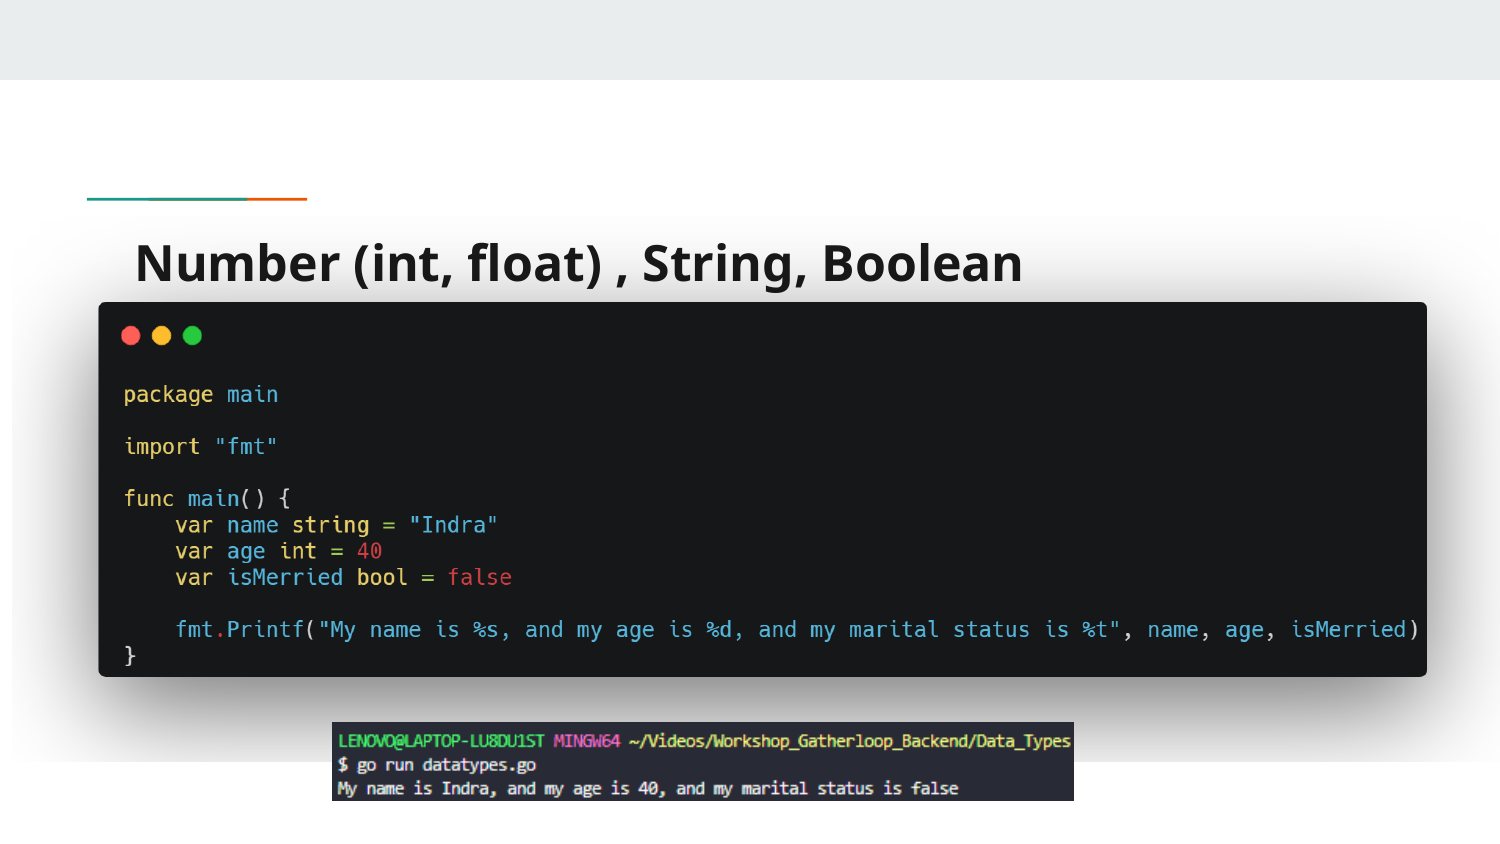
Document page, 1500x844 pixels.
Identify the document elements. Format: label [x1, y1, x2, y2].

picture [12, 216, 1500, 802]
